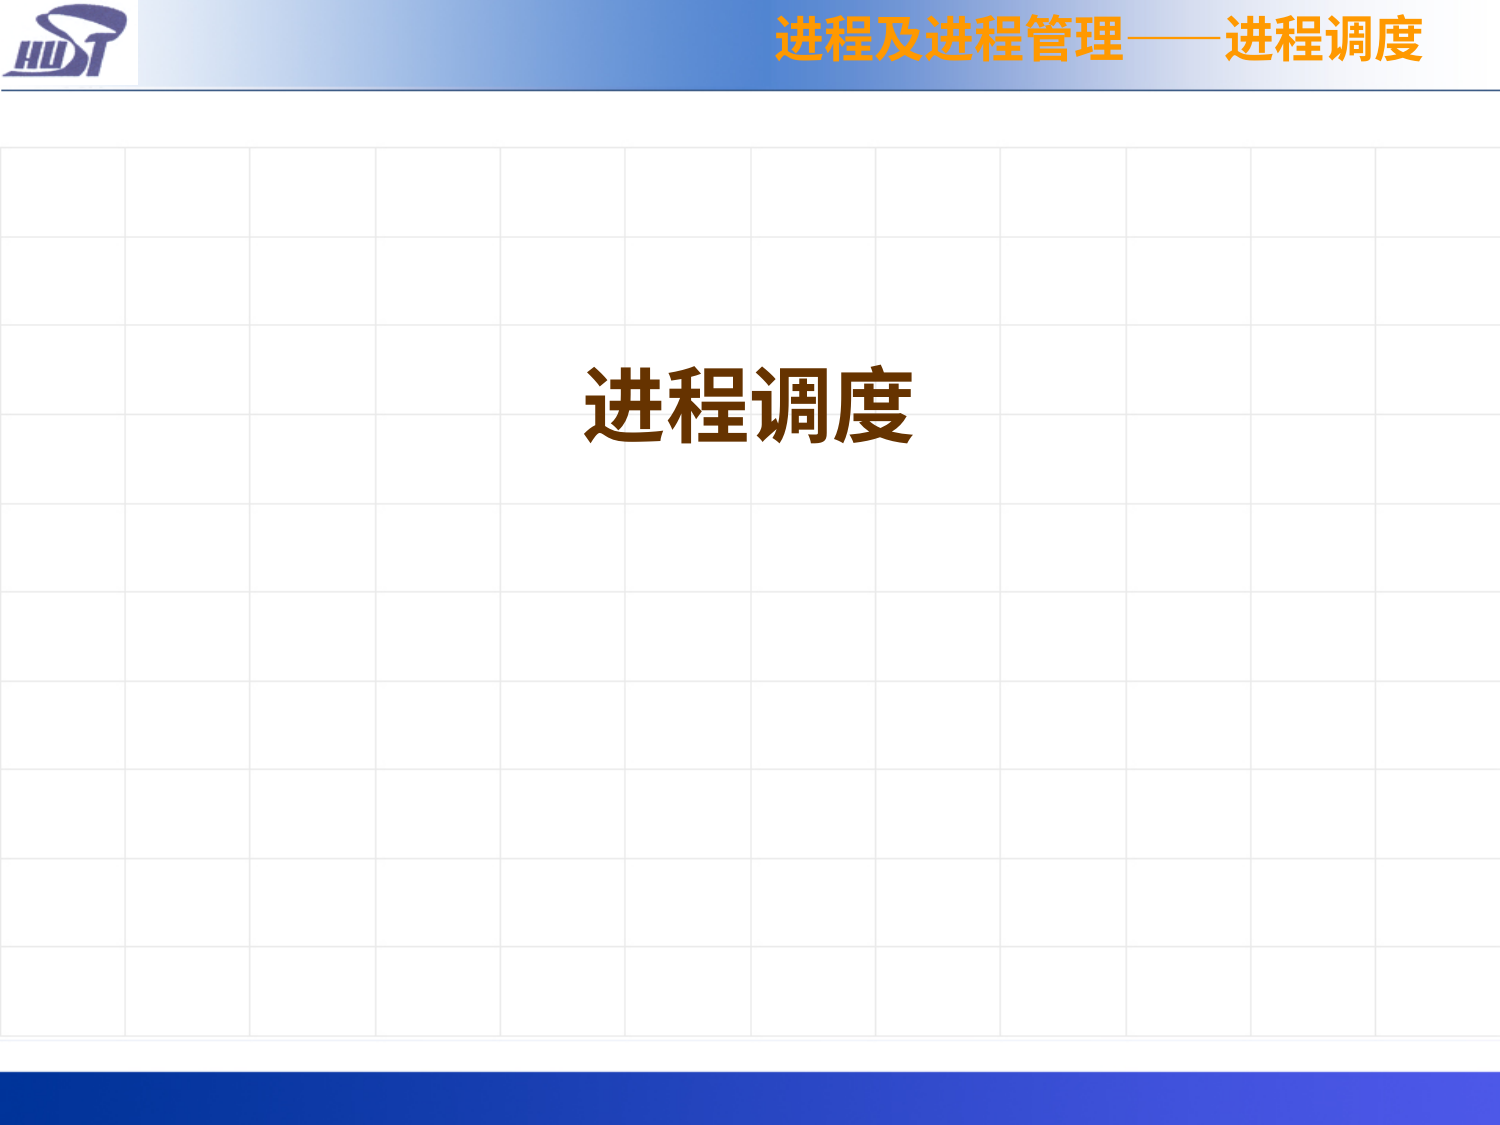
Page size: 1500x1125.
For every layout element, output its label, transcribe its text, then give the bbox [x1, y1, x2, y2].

text_box 进程调度 [118, 256, 1381, 593]
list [0, 0, 138, 85]
text_box 进程及进程管理——进程调度 [138, 6, 1440, 76]
picture [0, 0, 1500, 1125]
